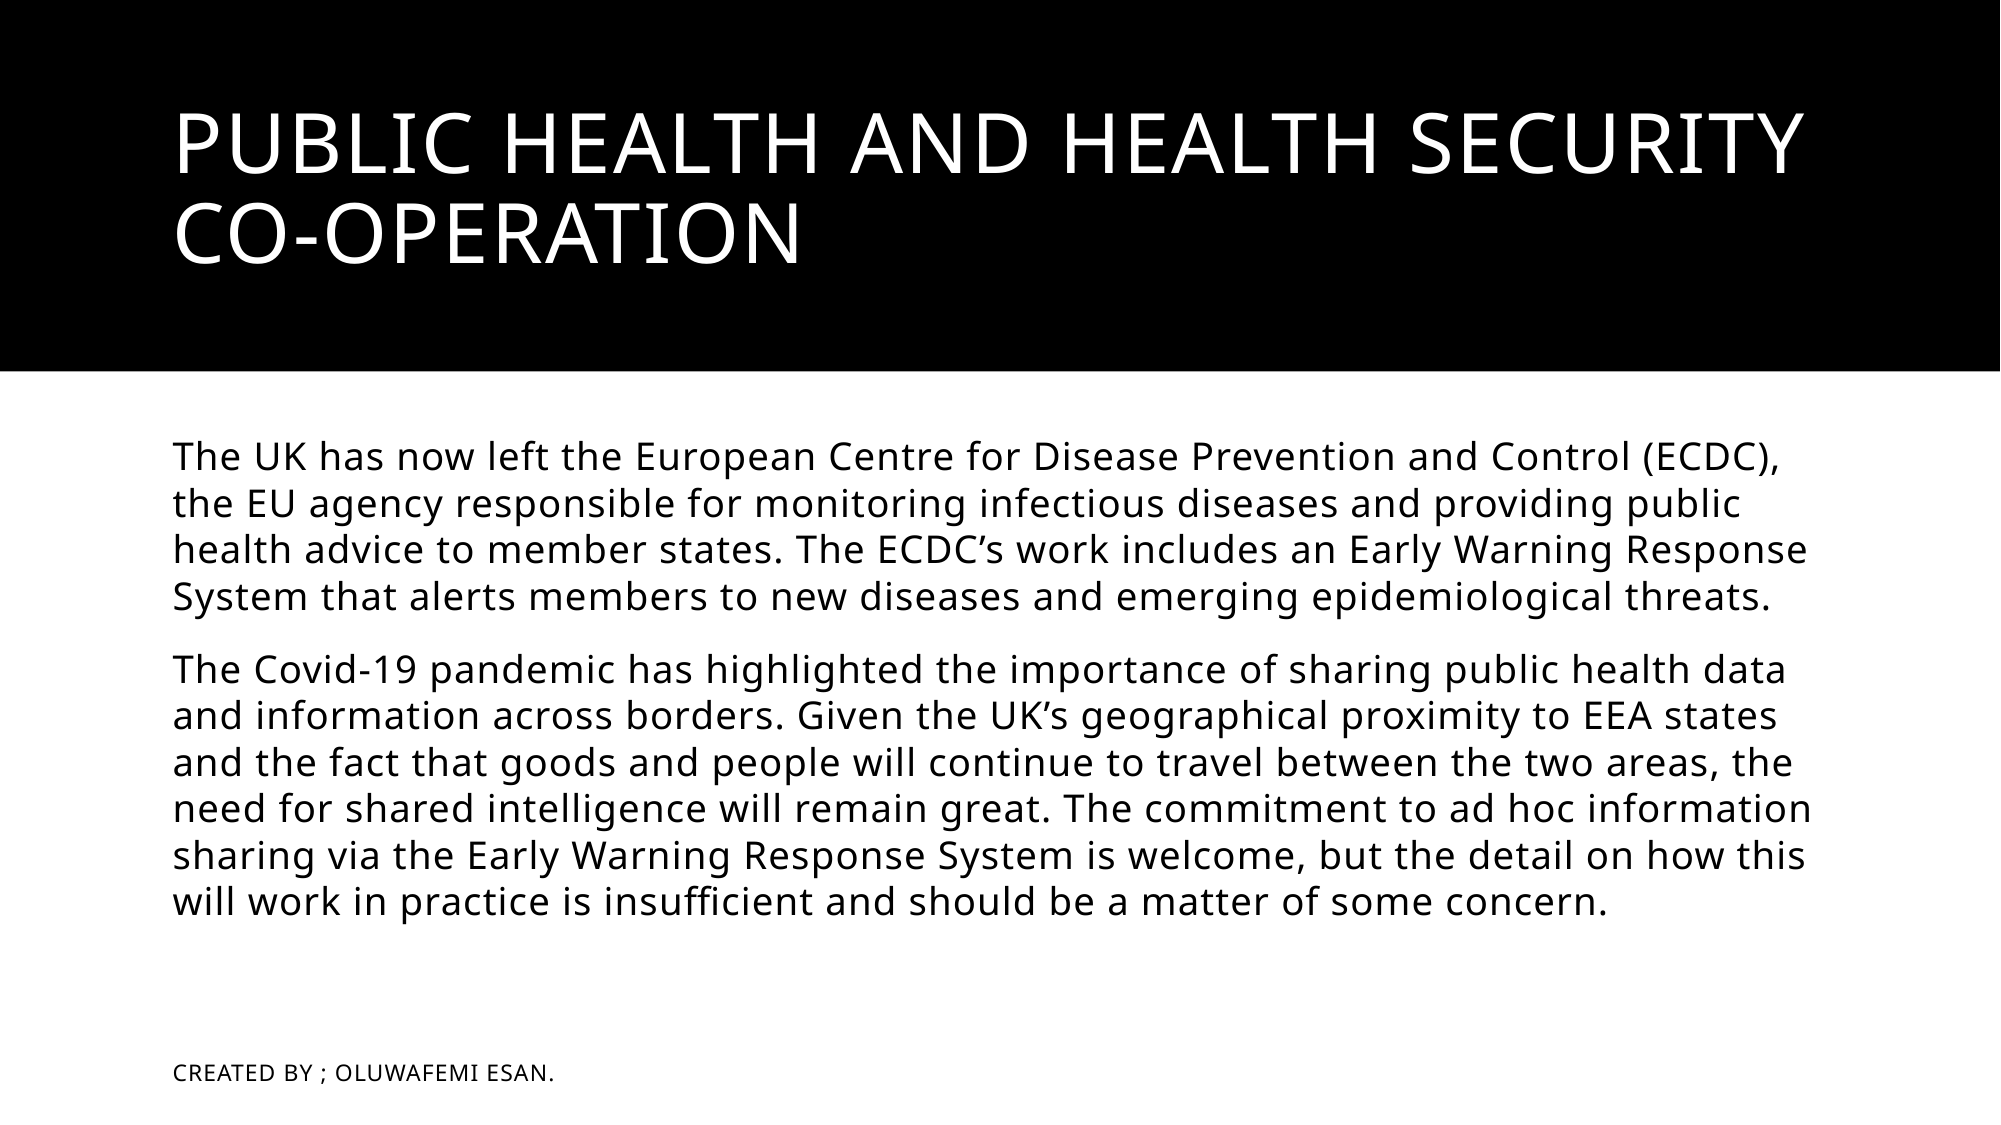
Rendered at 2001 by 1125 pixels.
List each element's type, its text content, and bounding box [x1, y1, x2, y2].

title Public health and health security co-operation [157, 52, 1842, 332]
footer Created by ; Oluwafemi Esan. [157, 1042, 1061, 1103]
list The UK has now left the European Centre for Disease Prevention and Control (ECDC), the EU agency responsible for monitoring infectious diseases and providing public health advice to member states. The ECDC’s work includes an Early Warning Response System that alerts members to new diseases and emerging epidemiological threats. The Covid-19 pandemic has highlighted the importance of sharing public health data and information across borders. Given the UK’s geographical proximity to EEA states and the fact that goods and people will continue to travel between the two areas, the need for shared intelligence will remain great. The commitment to ad hoc information sharing via the Early Warning Response System is welcome, but the detail on how this will work in practice is insufficient and should be a matter of some concern. [157, 424, 1842, 1014]
